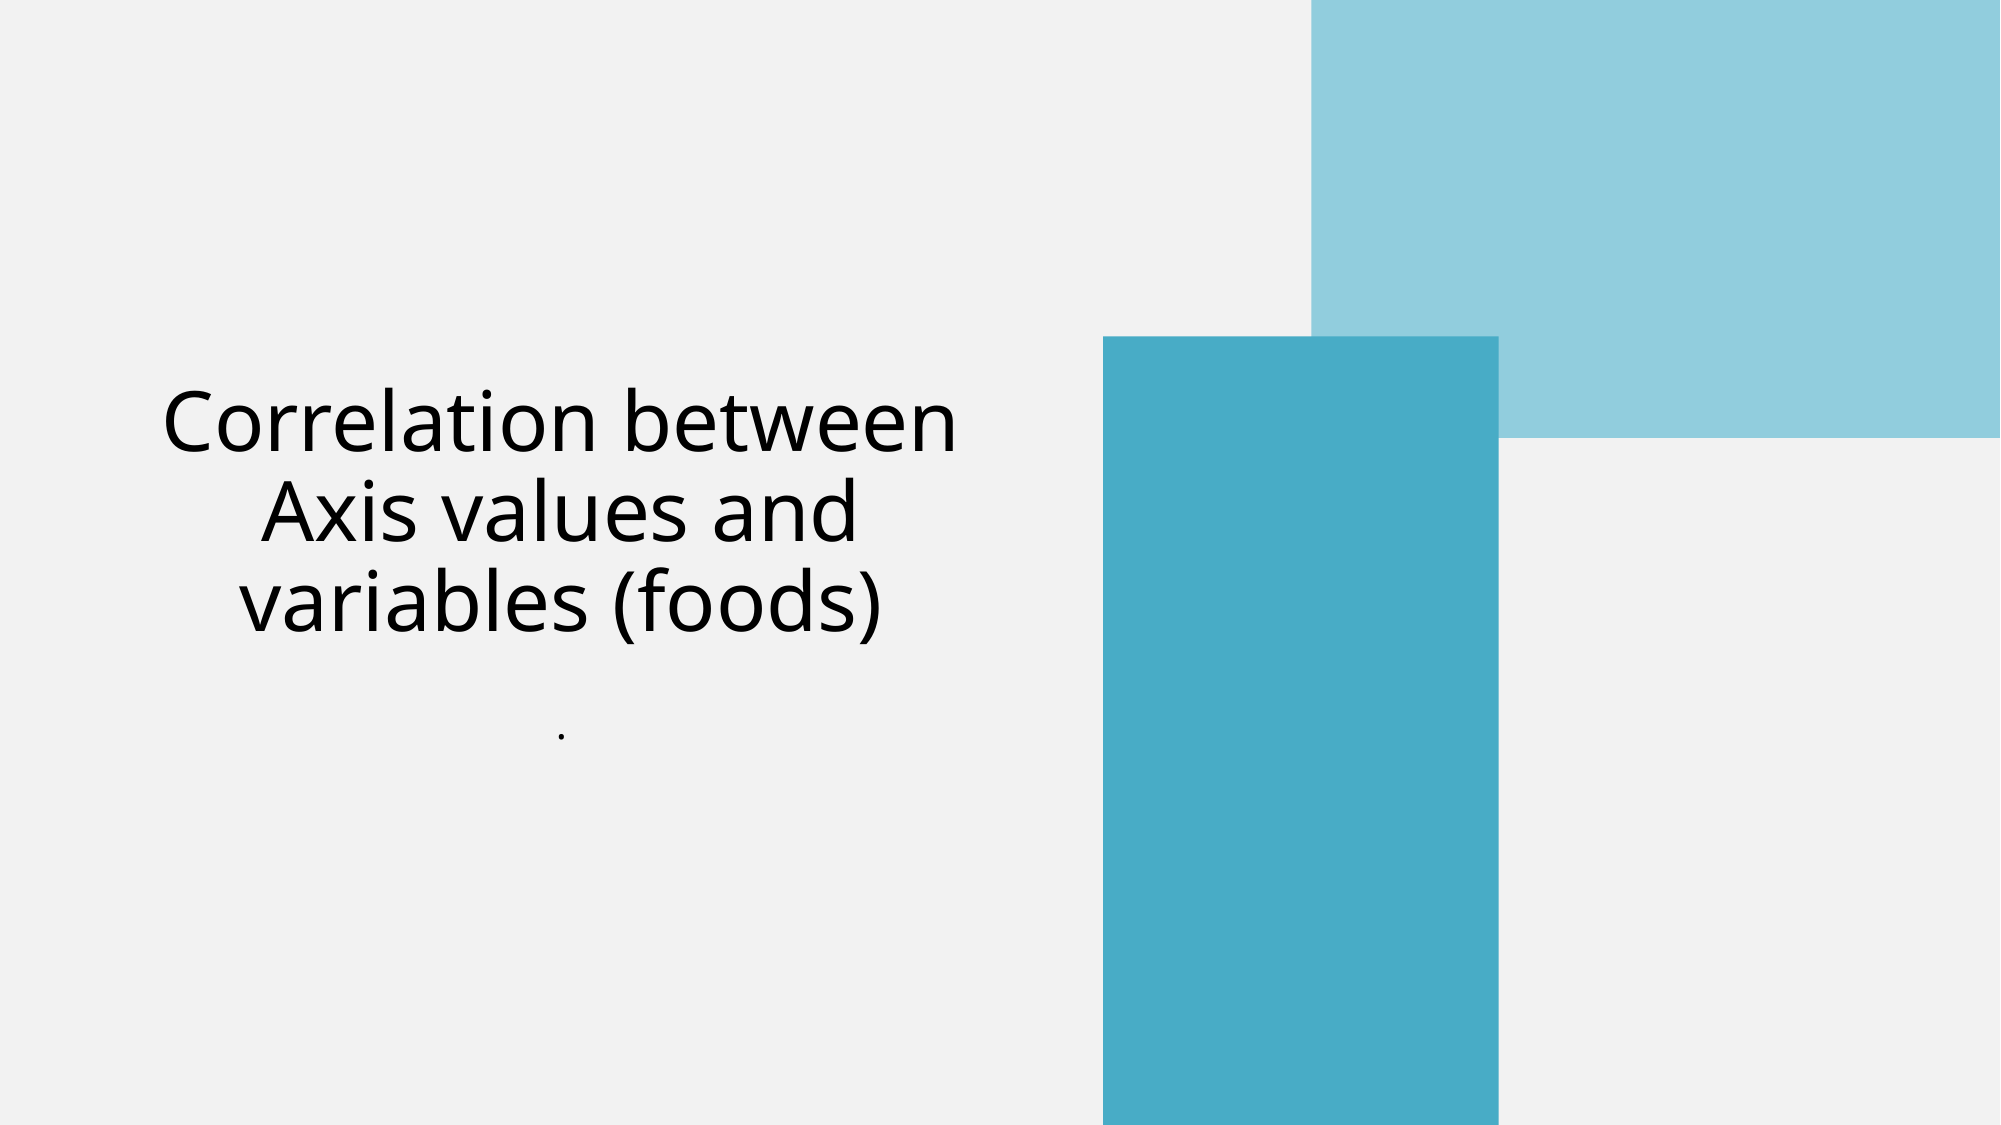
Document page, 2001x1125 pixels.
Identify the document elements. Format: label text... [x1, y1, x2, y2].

text_box [1310, 0, 2000, 439]
title Correlation between Axis values and variables (foods) [77, 219, 1046, 657]
subtitle . [144, 695, 979, 805]
text_box [1102, 335, 1500, 1125]
